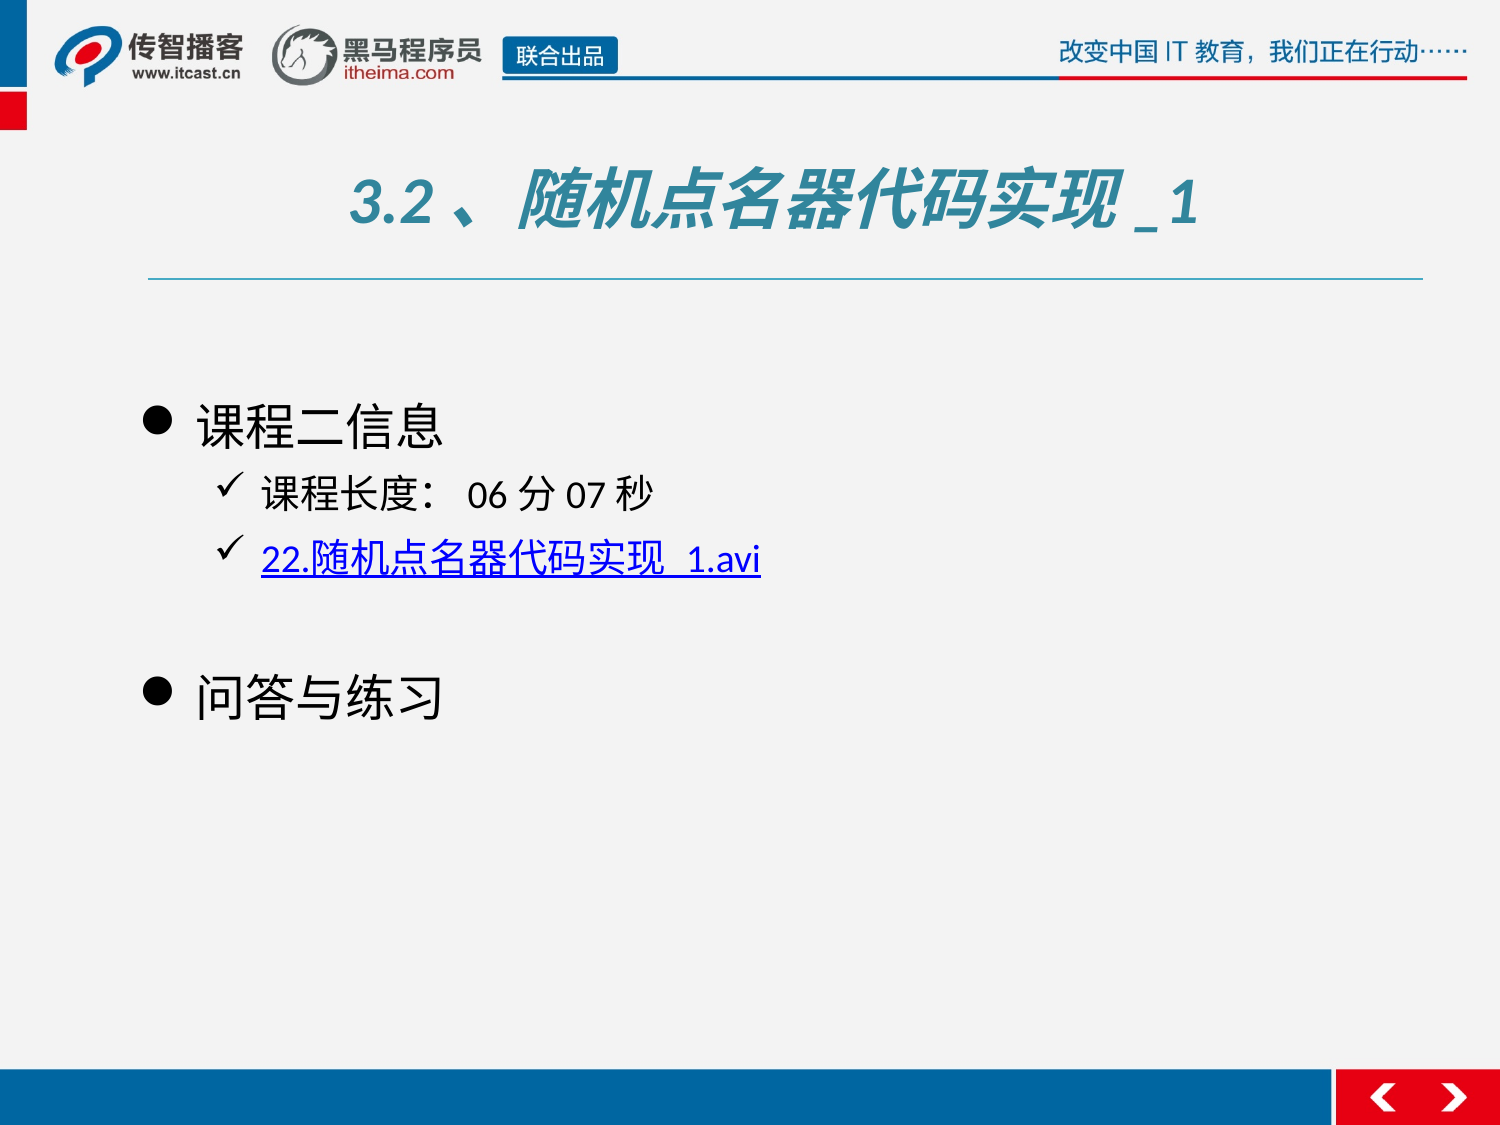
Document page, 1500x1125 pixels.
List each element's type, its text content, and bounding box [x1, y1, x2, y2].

picture [0, 0, 1500, 1125]
text_box 课程二信息 课程长度：06分07秒 22.随机点名器代码实现_1.avi 问答与练习 [123, 315, 1387, 1024]
title 3.2、随机点名器代码实现_1 [123, 79, 1424, 316]
